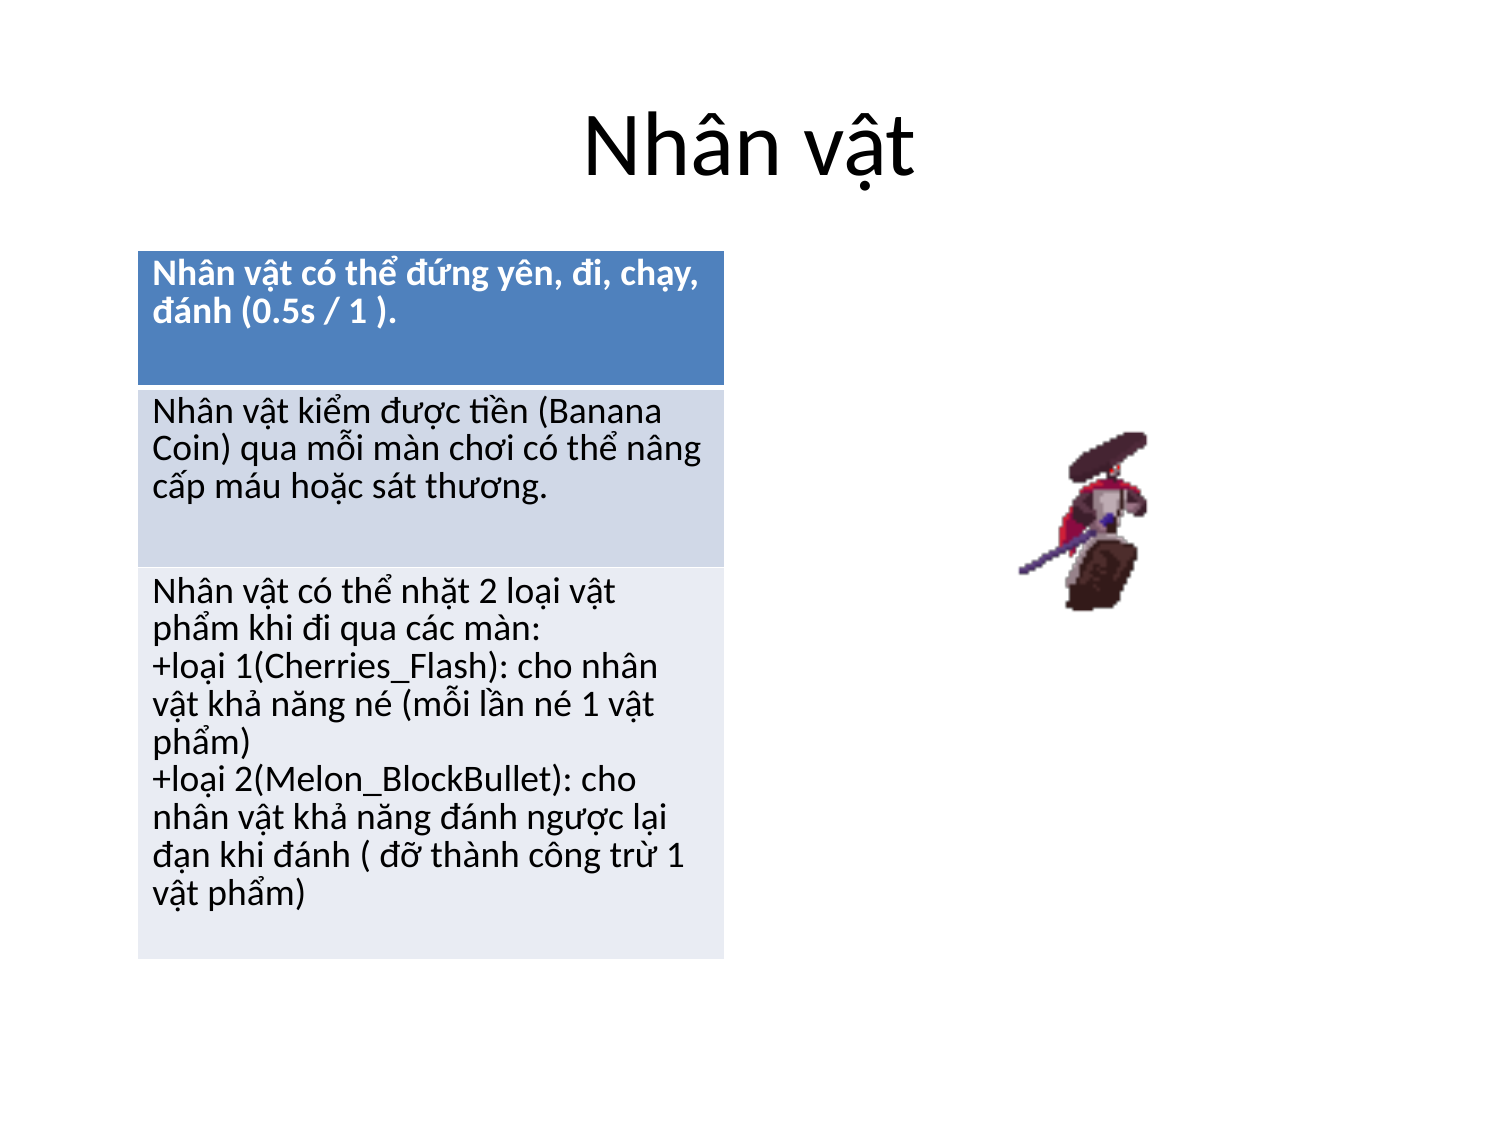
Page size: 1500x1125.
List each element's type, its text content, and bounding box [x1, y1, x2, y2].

table_cell Nhân vật kiểm được tiền (Banana Coin) qua mỗi màn chơi có thể nâng cấp máu hoặc sát thương. [138, 390, 724, 567]
title Nhân vật [75, 45, 1425, 233]
table_header Nhân vật có thể đứng yên, đi, chạy, đánh (0.5s / 1 ). [138, 251, 724, 385]
table_cell Nhân vật có thể nhặt 2 loại vật phẩm khi đi qua các màn: +loại 1(Cherries_Flash): cho nhân vật khả năng né (mỗi lần né 1 vật phẩm) +loại 2(Melon_BlockBullet): cho nhân vật khả năng đánh ngược lại đạn khi đánh ( đỡ thành công trừ 1 vật phẩm) [138, 568, 724, 959]
picture [762, 199, 1440, 878]
